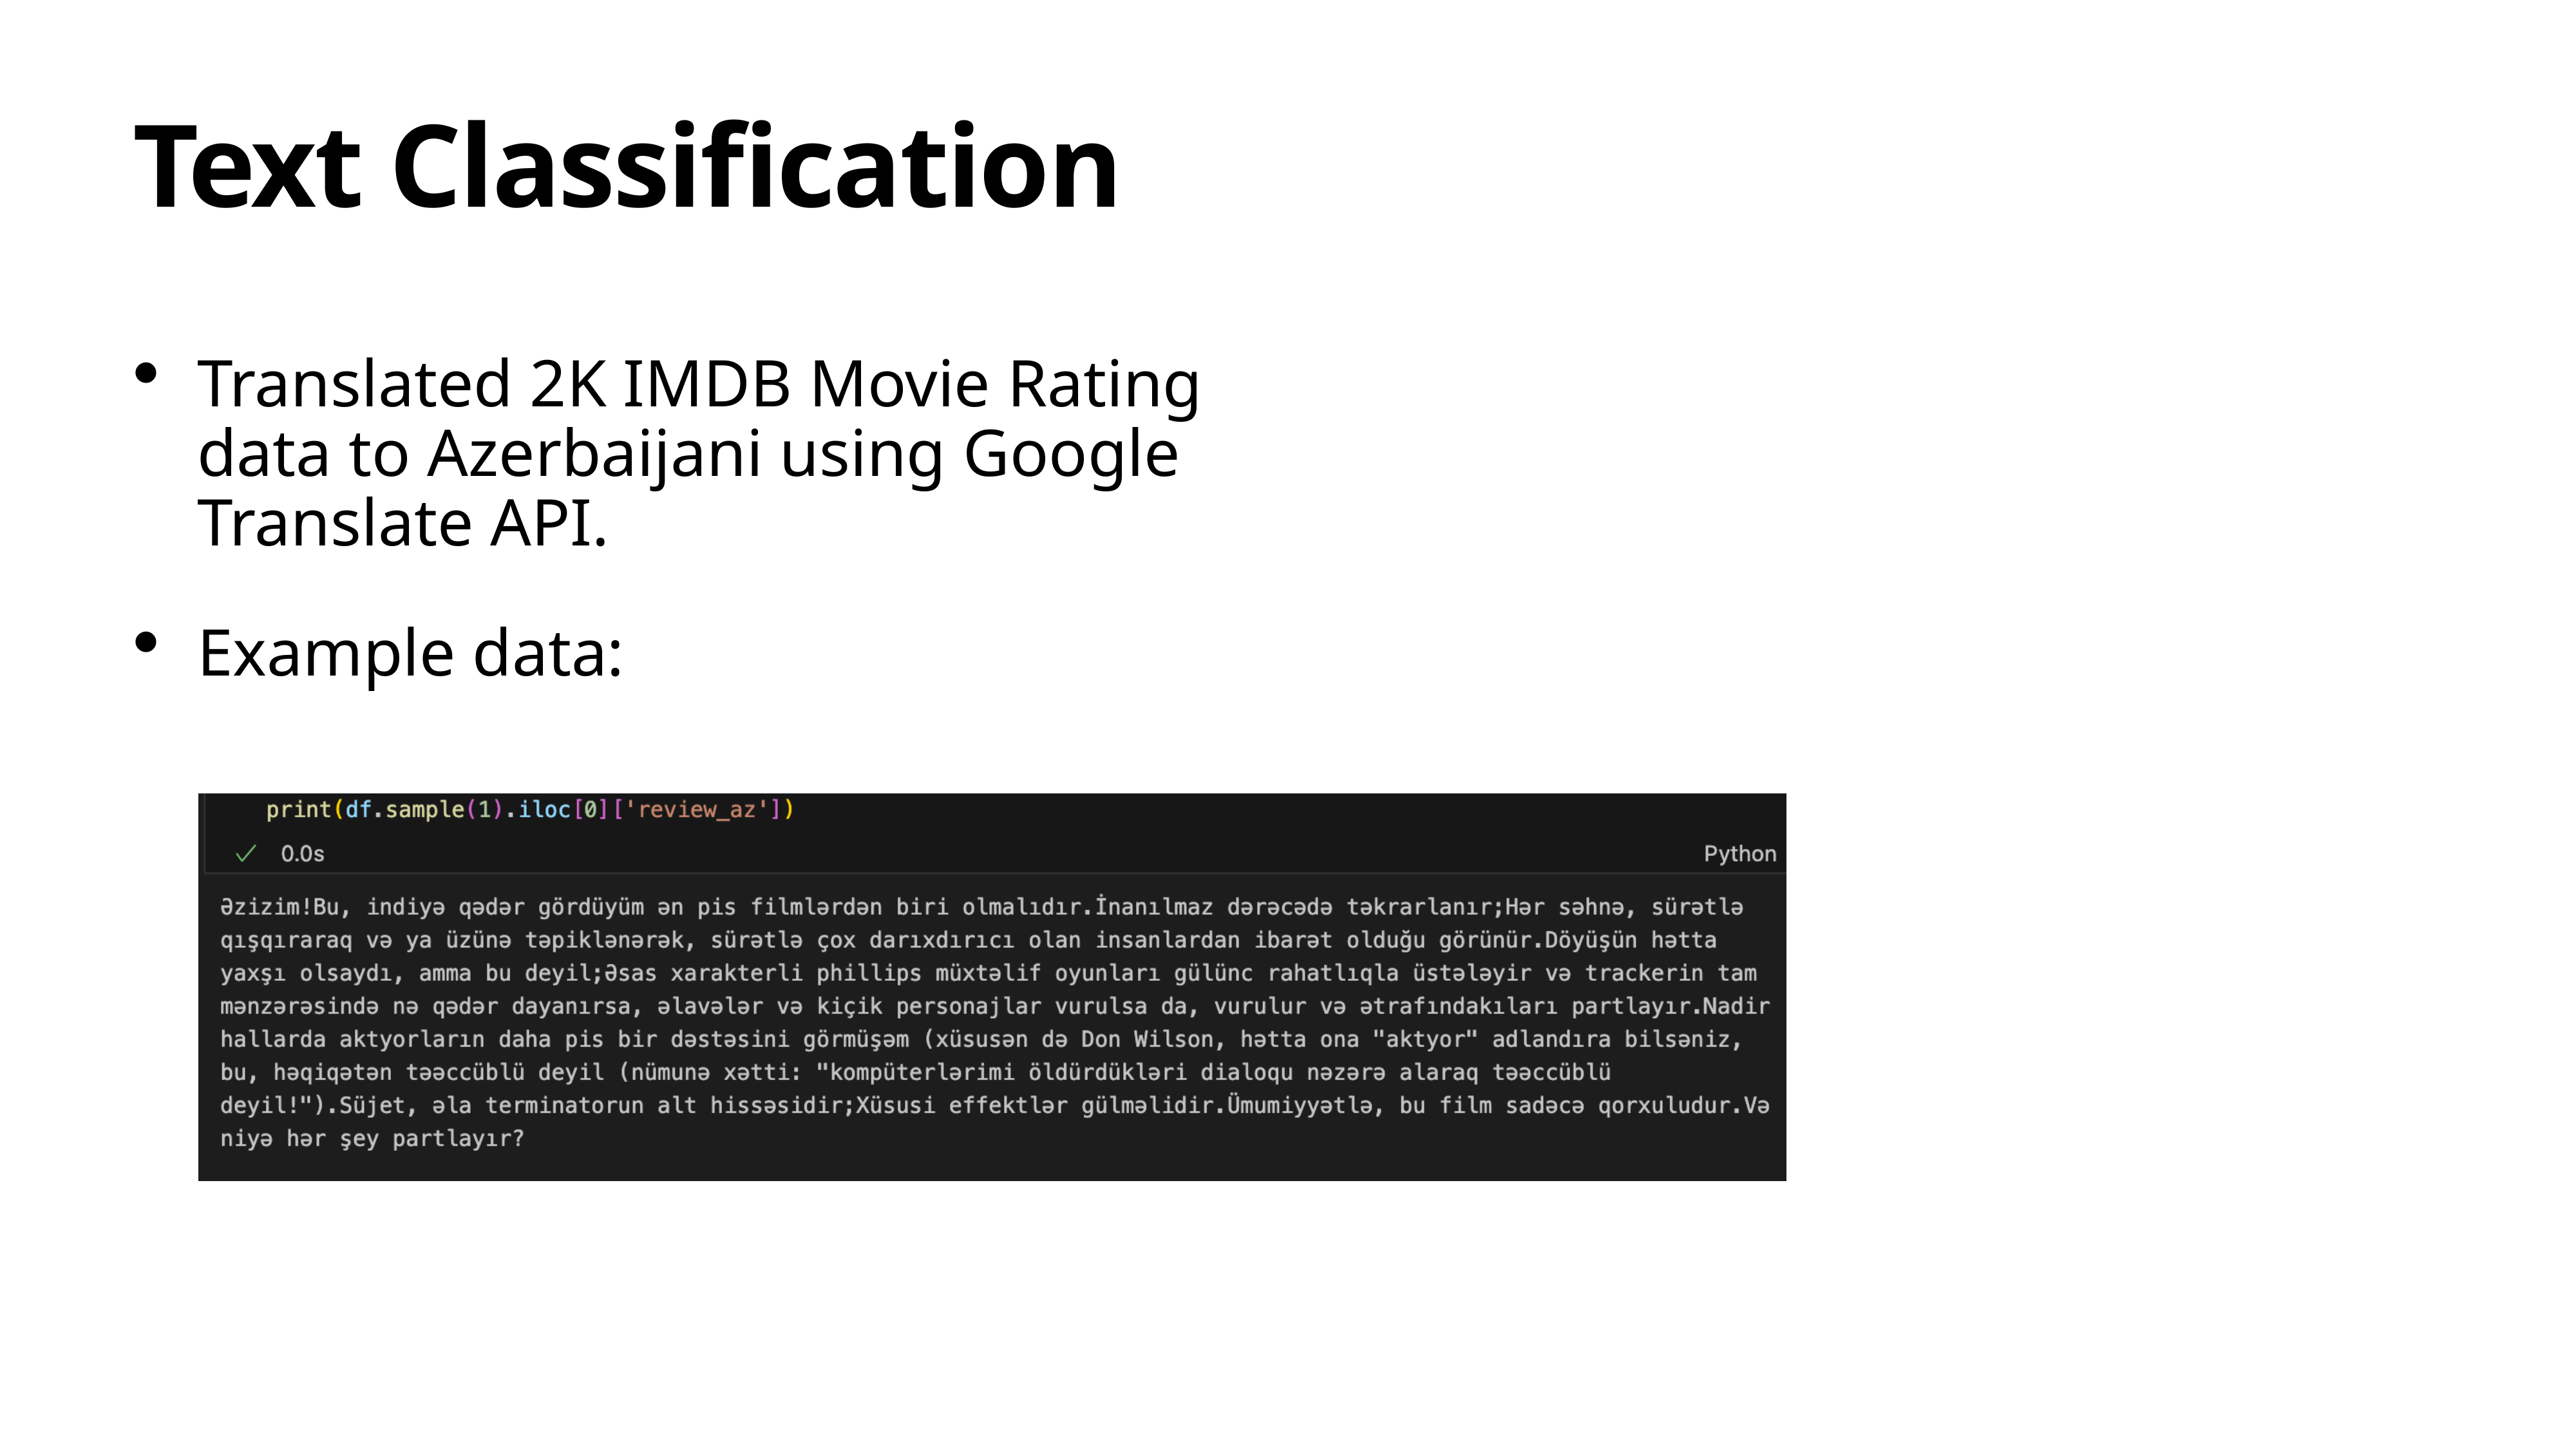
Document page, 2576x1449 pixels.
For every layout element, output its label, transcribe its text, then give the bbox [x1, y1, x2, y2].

list Translated 2K IMDB Movie Rating data to Azerbaijani using Google Translate API. Example data: [127, 345, 1233, 1218]
title Text Classification [127, 113, 2449, 266]
picture [198, 793, 1786, 1181]
